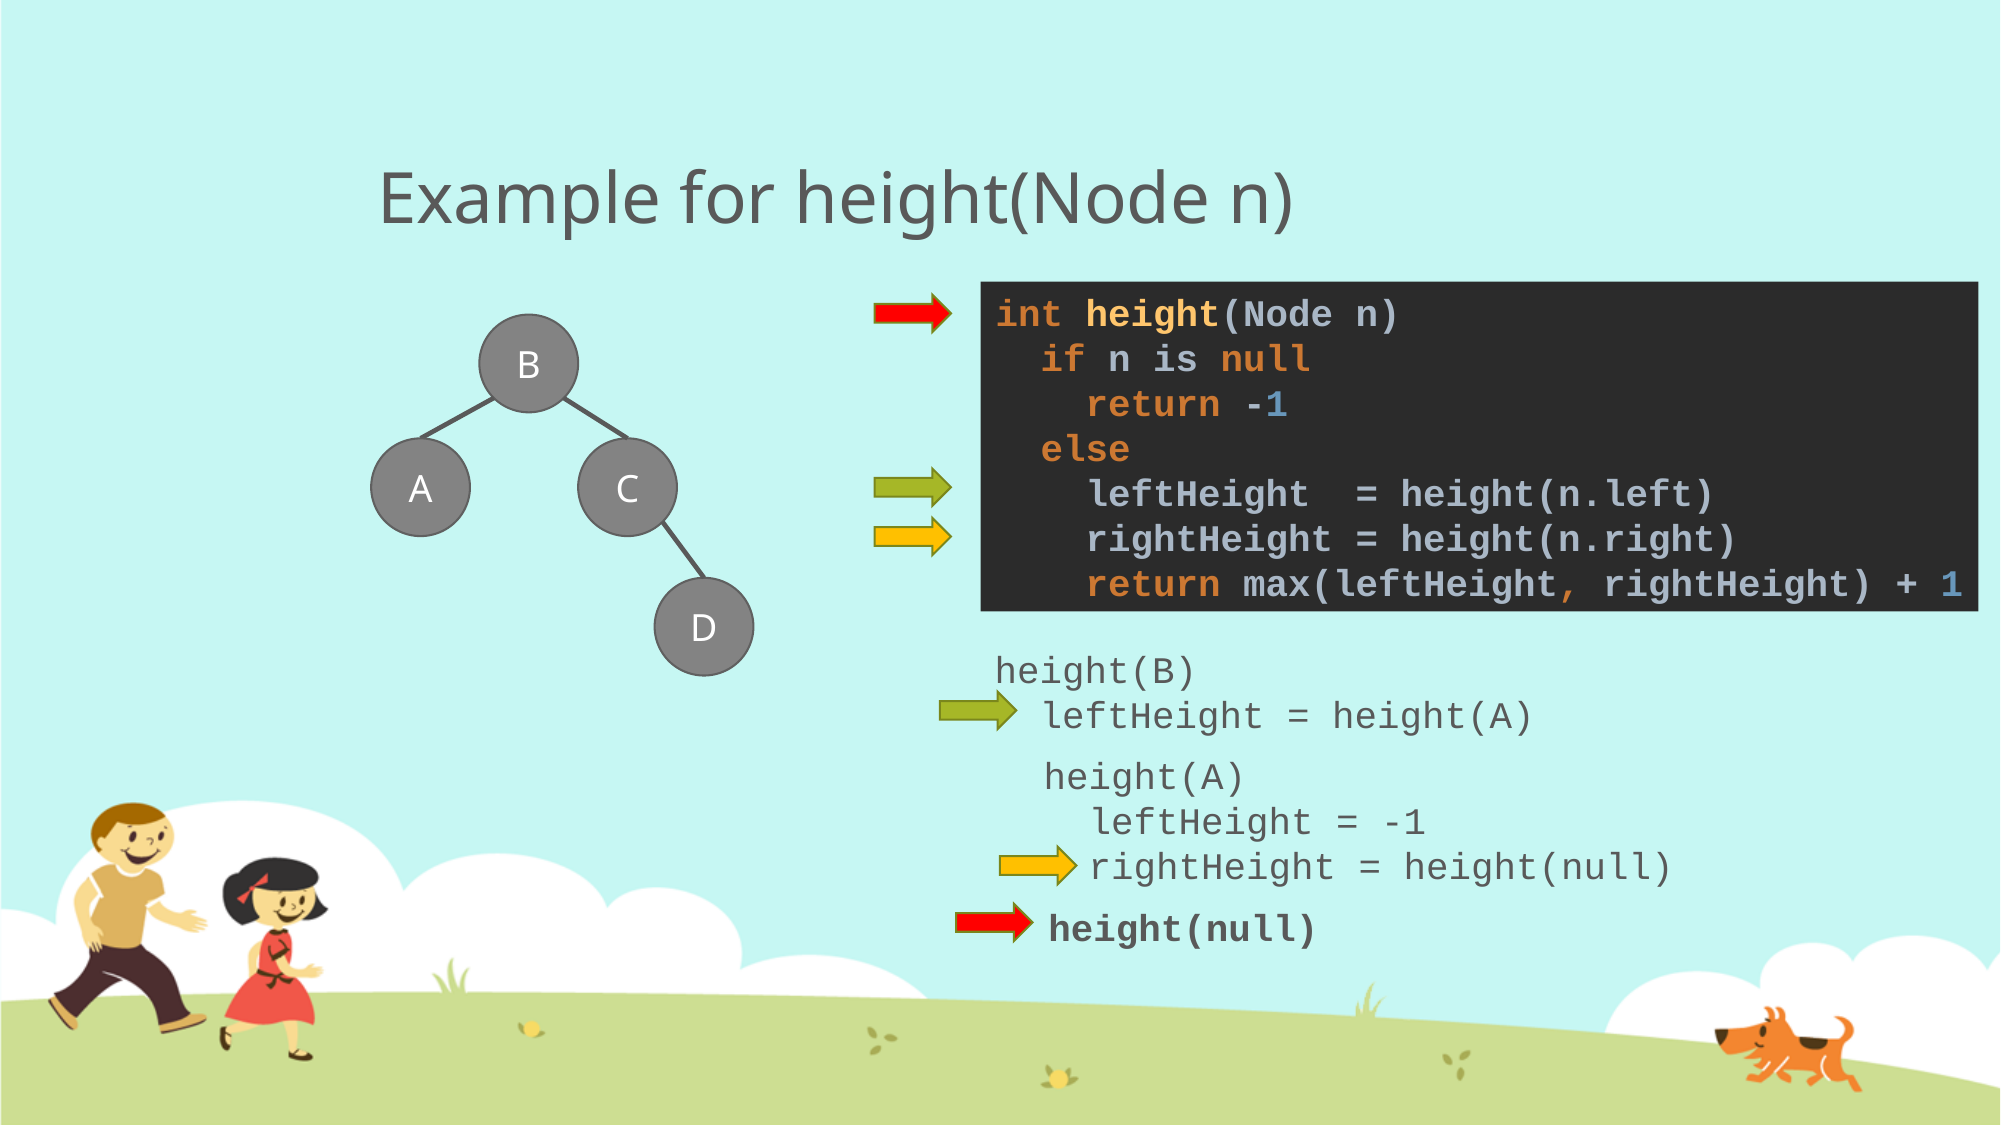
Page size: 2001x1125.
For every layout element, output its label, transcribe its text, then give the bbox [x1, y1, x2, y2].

text_box height(A) leftHeight = -1 rightHeight = height(null) [1028, 744, 1689, 895]
text_box [873, 515, 953, 558]
text_box [938, 689, 1018, 732]
text_box [873, 292, 953, 335]
text_box height(null) [1033, 896, 1334, 956]
text_box int height(Node n) if n is null return -1 else leftHeight = height(n.left) rightHeight = height(n.right) return max(leftHeight, rightHeight) + 1 [980, 281, 1979, 612]
text_box C [577, 437, 678, 538]
text_box [873, 466, 953, 509]
title Example for height(Node n) [362, 50, 1900, 247]
text_box [998, 844, 1078, 887]
text_box height(B) leftHeight = height(A) [979, 638, 1550, 744]
text_box [955, 901, 1035, 944]
text_box D [653, 576, 755, 677]
text_box A [370, 437, 471, 538]
picture [0, 0, 2001, 1125]
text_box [662, 521, 704, 578]
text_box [563, 397, 628, 439]
text_box B [478, 313, 580, 414]
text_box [420, 397, 494, 439]
